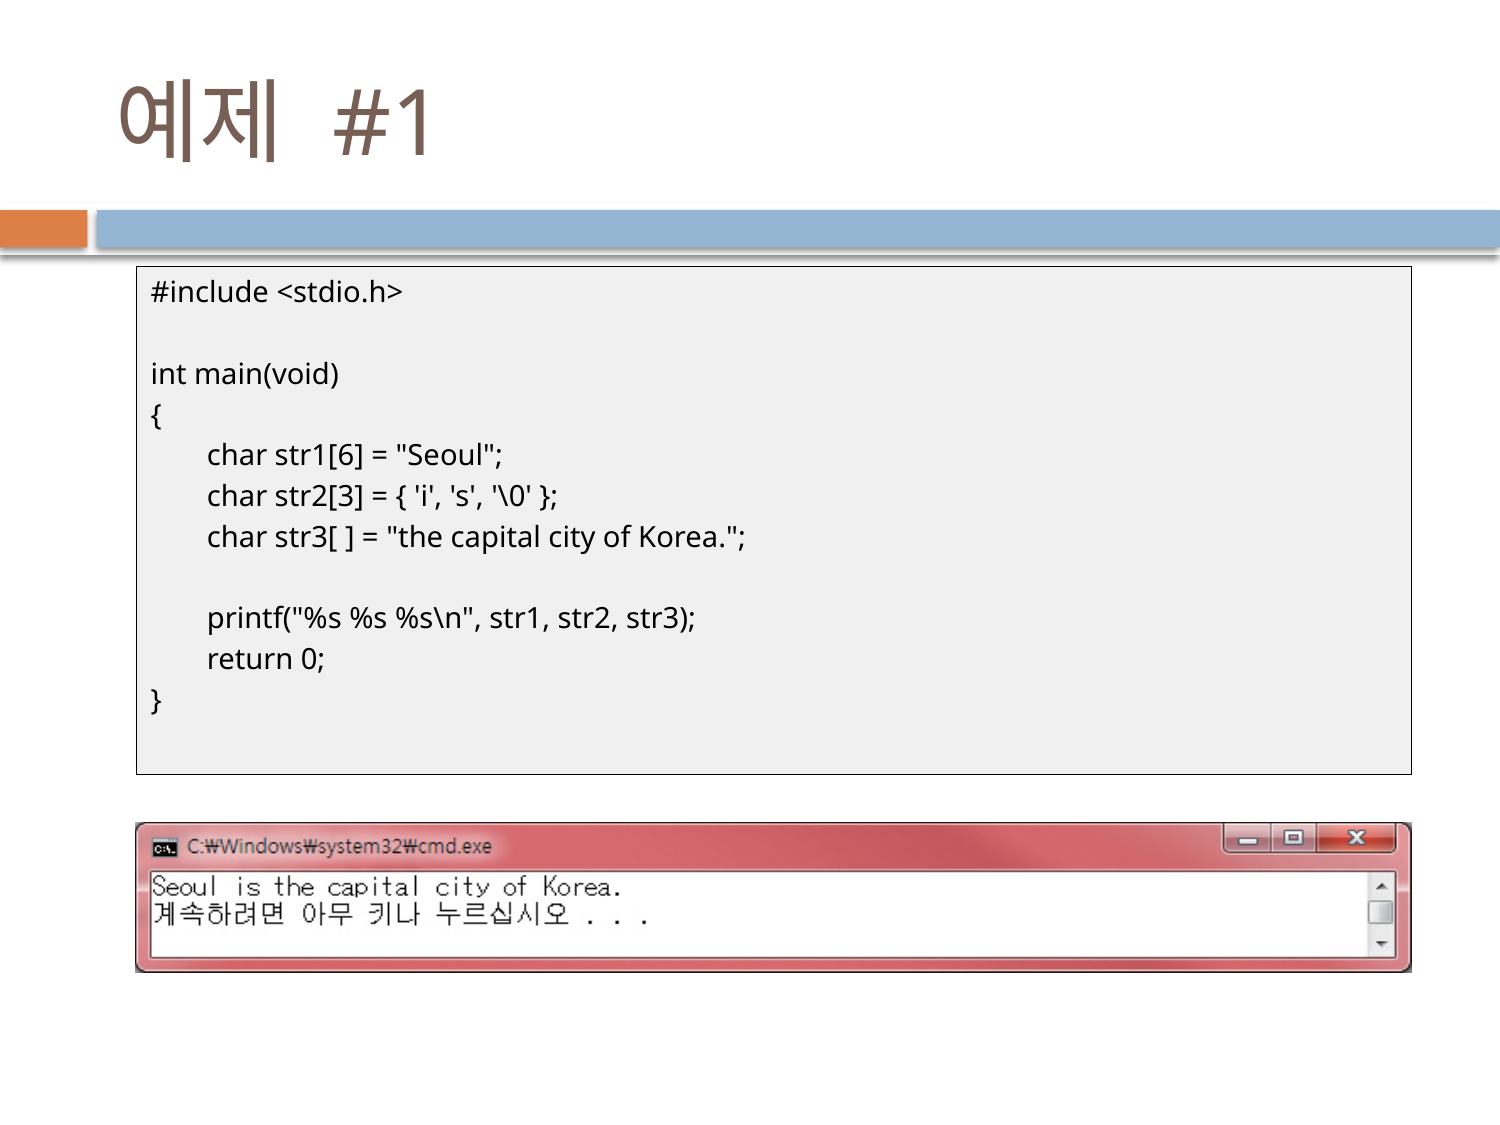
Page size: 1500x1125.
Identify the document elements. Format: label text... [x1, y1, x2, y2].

picture [135, 821, 1412, 973]
title 예제 #1 [100, 37, 1438, 200]
text_box #include <stdio.h> int main(void) { char str1[6] = "Seoul"; char str2[3] = { 'i', 's', '\0' }; char str3[ ] = "the capital city of Korea."; printf("%s %s %s\n", str1, str2, str3); return 0; } [135, 266, 1412, 519]
text_box #include <stdio.h> int main(void) { char str1[6] = "Seoul"; char str2[3] = { 'i', 's', '\0' }; char str3[ ] = "the capital city of Korea."; printf("%s %s %s\n", str1, str2, str3); return 0; } [135, 521, 1412, 775]
